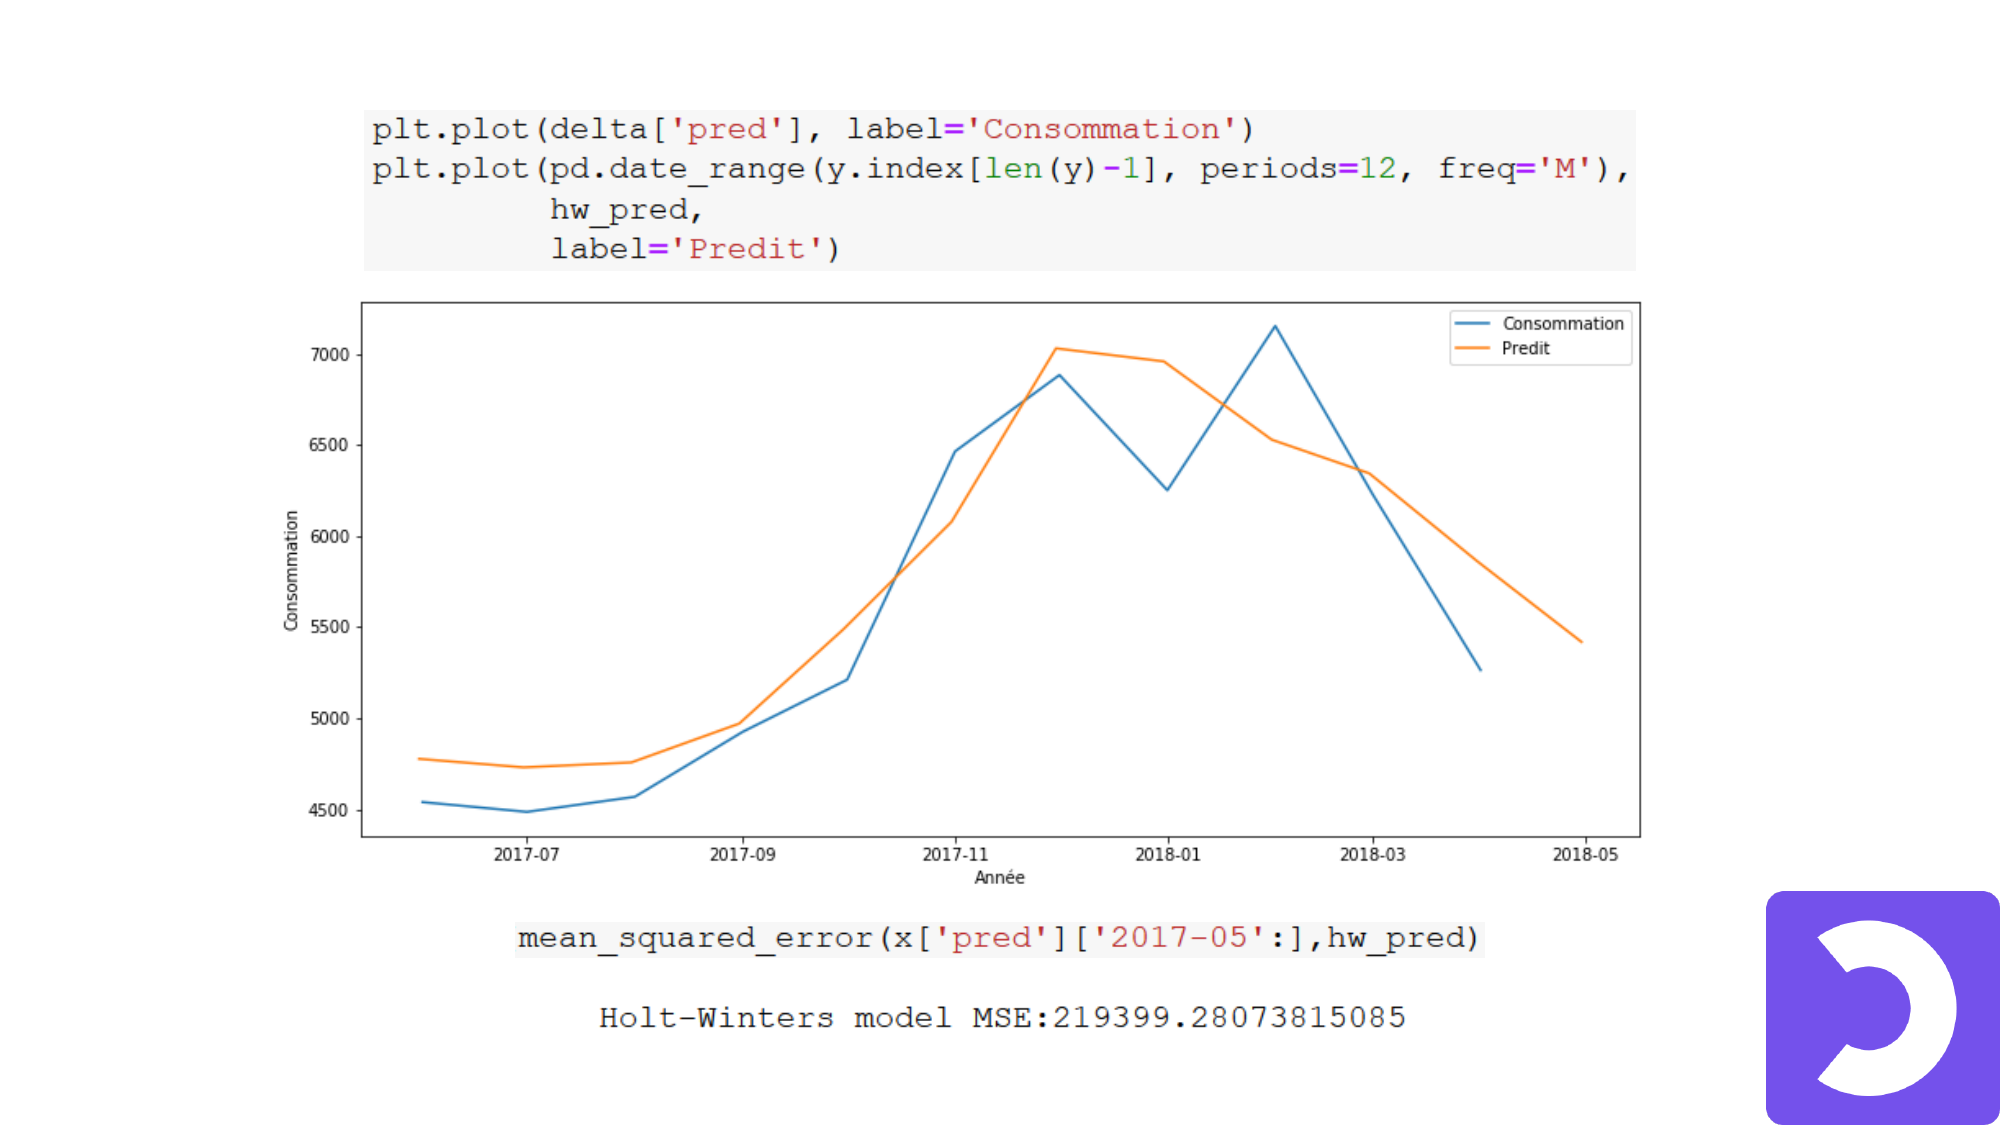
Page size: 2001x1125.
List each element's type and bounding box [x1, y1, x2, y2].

picture [515, 922, 1485, 959]
picture [1766, 891, 2000, 1125]
picture [580, 988, 1420, 1054]
picture [364, 110, 1636, 271]
picture [281, 300, 1646, 892]
